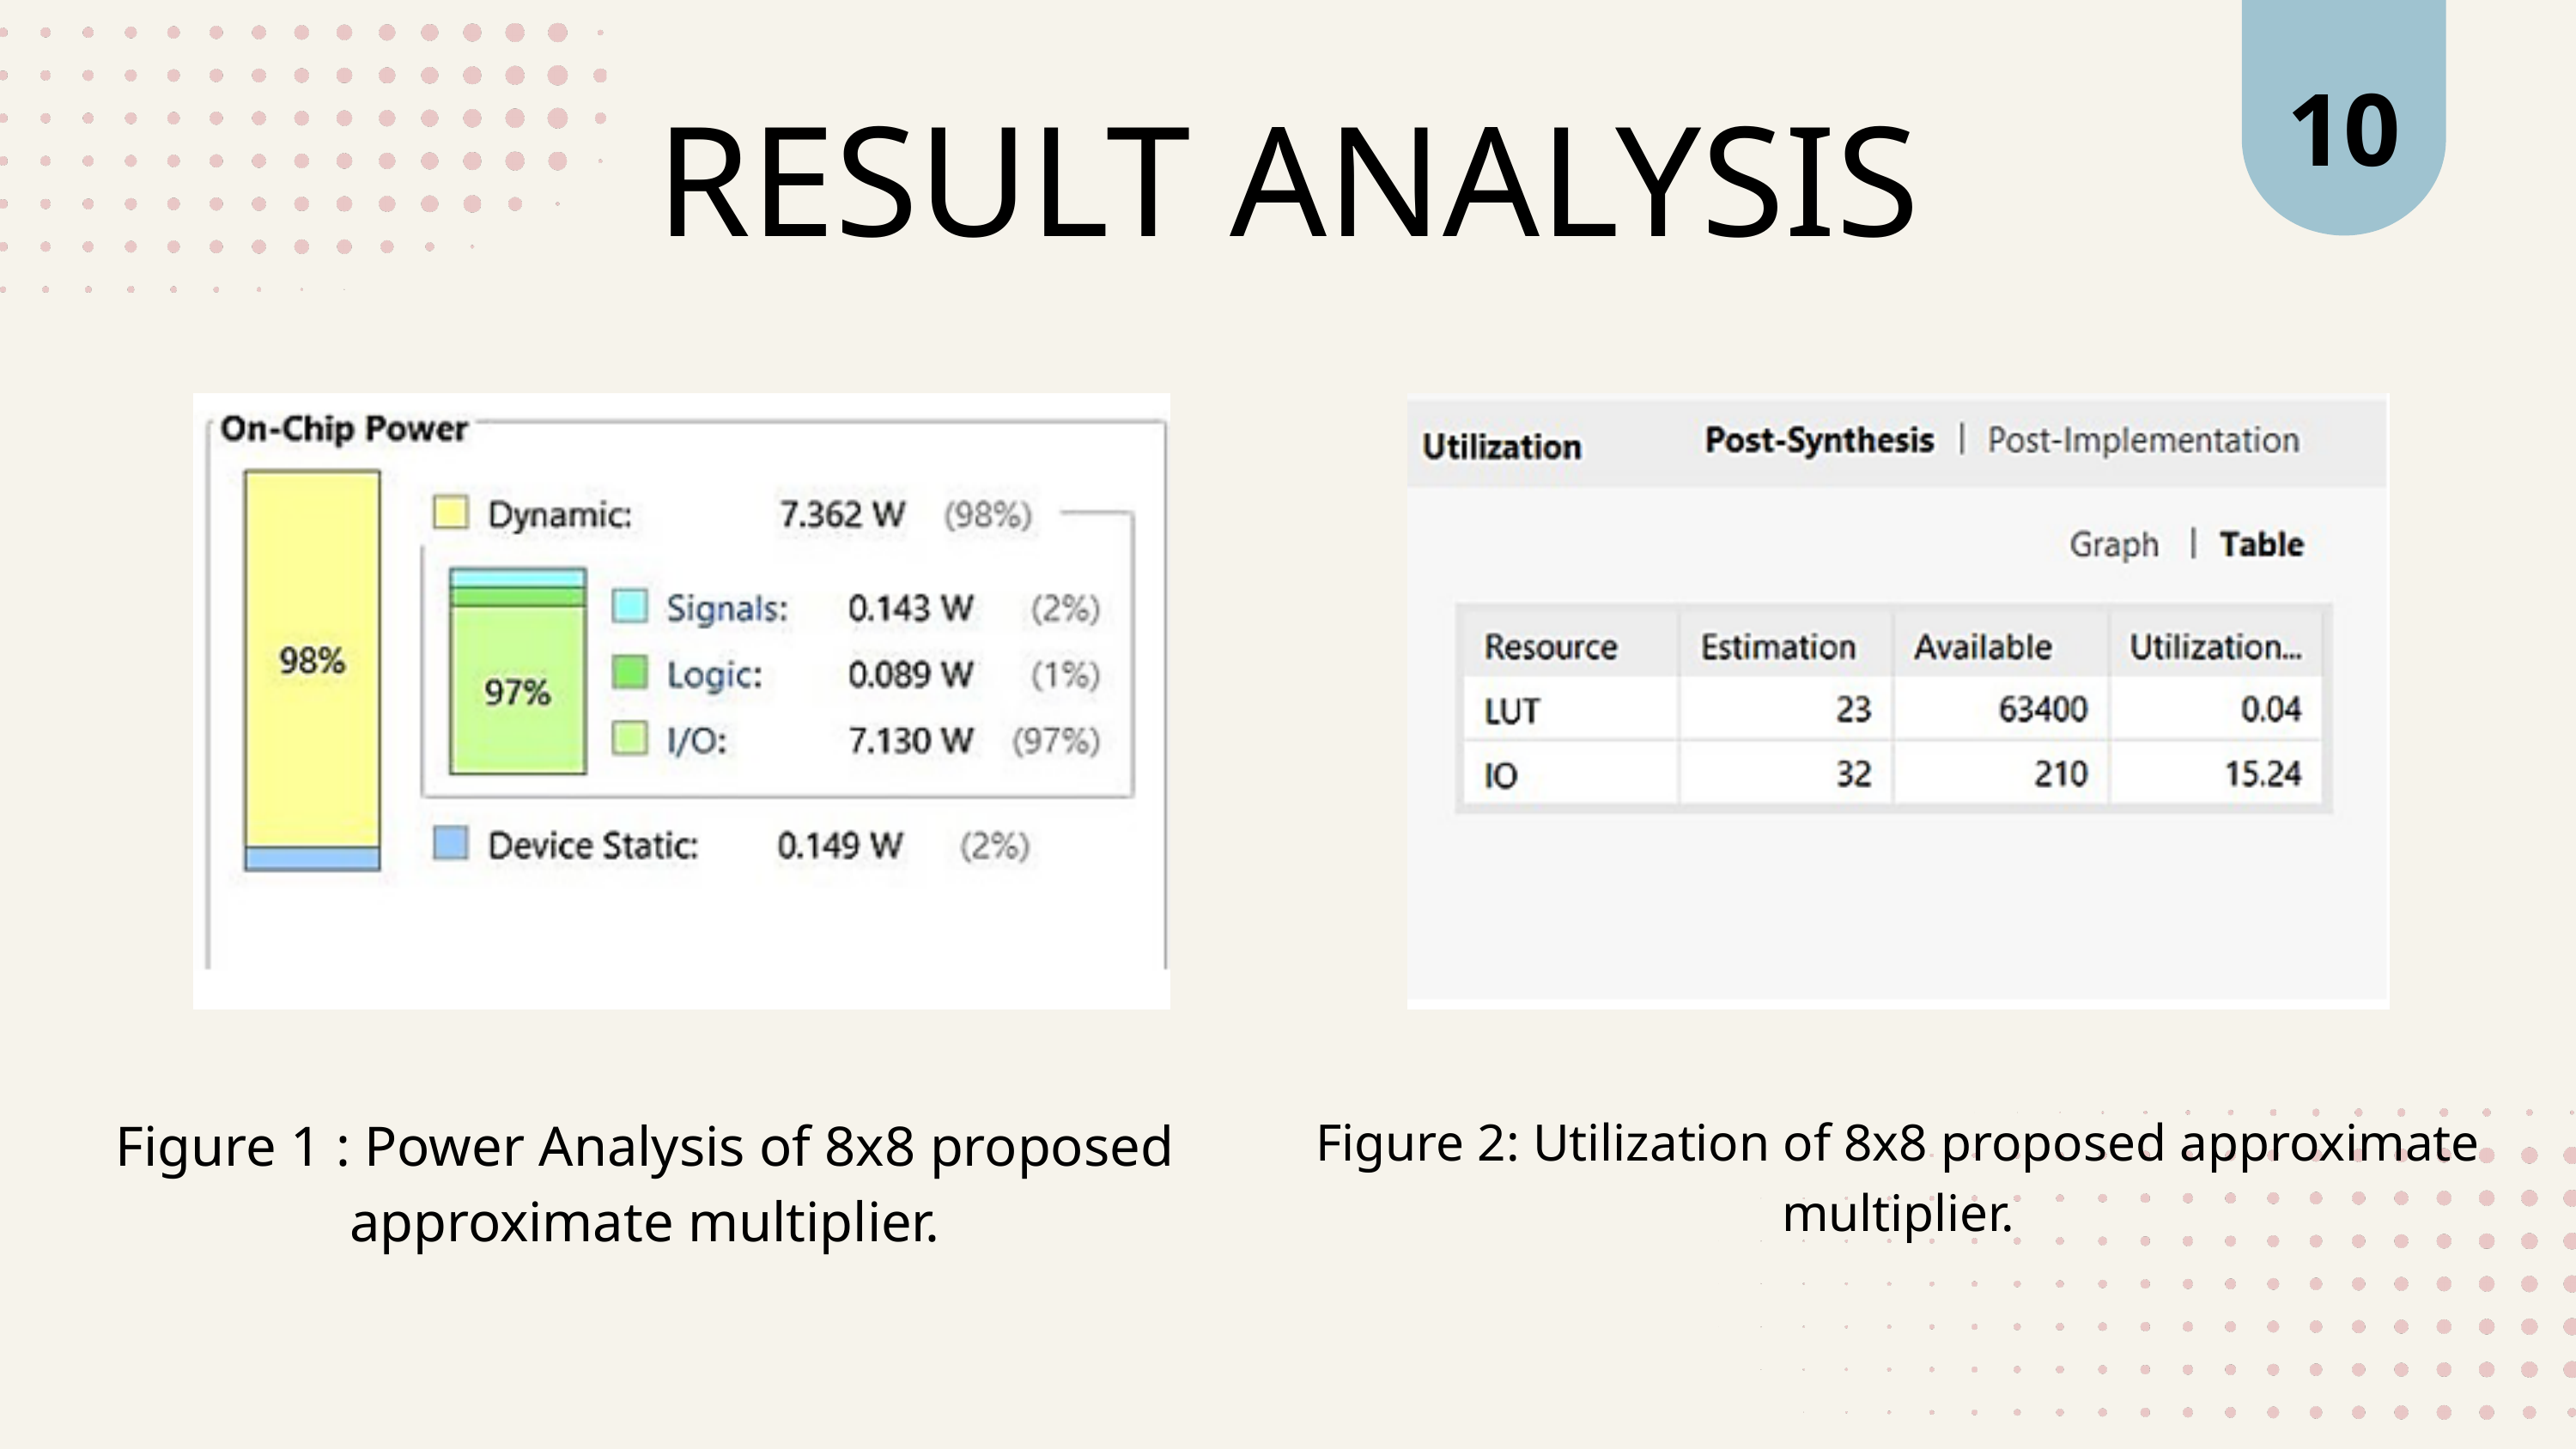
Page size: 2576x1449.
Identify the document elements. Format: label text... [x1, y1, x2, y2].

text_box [2233, 0, 2455, 236]
text_box Figure 1 : Power Analysis of 8x8 proposed approximate multiplier. [0, 1100, 1267, 1330]
text_box [1718, 1108, 2576, 1449]
text_box [0, 0, 607, 293]
text_box RESULT ANALYSIS [607, 53, 2058, 267]
picture [192, 393, 1171, 1010]
text_box Figure 2: Utilization of 8x8 proposed approximate multiplier. [1267, 1100, 2530, 1383]
picture [1407, 393, 2390, 1010]
